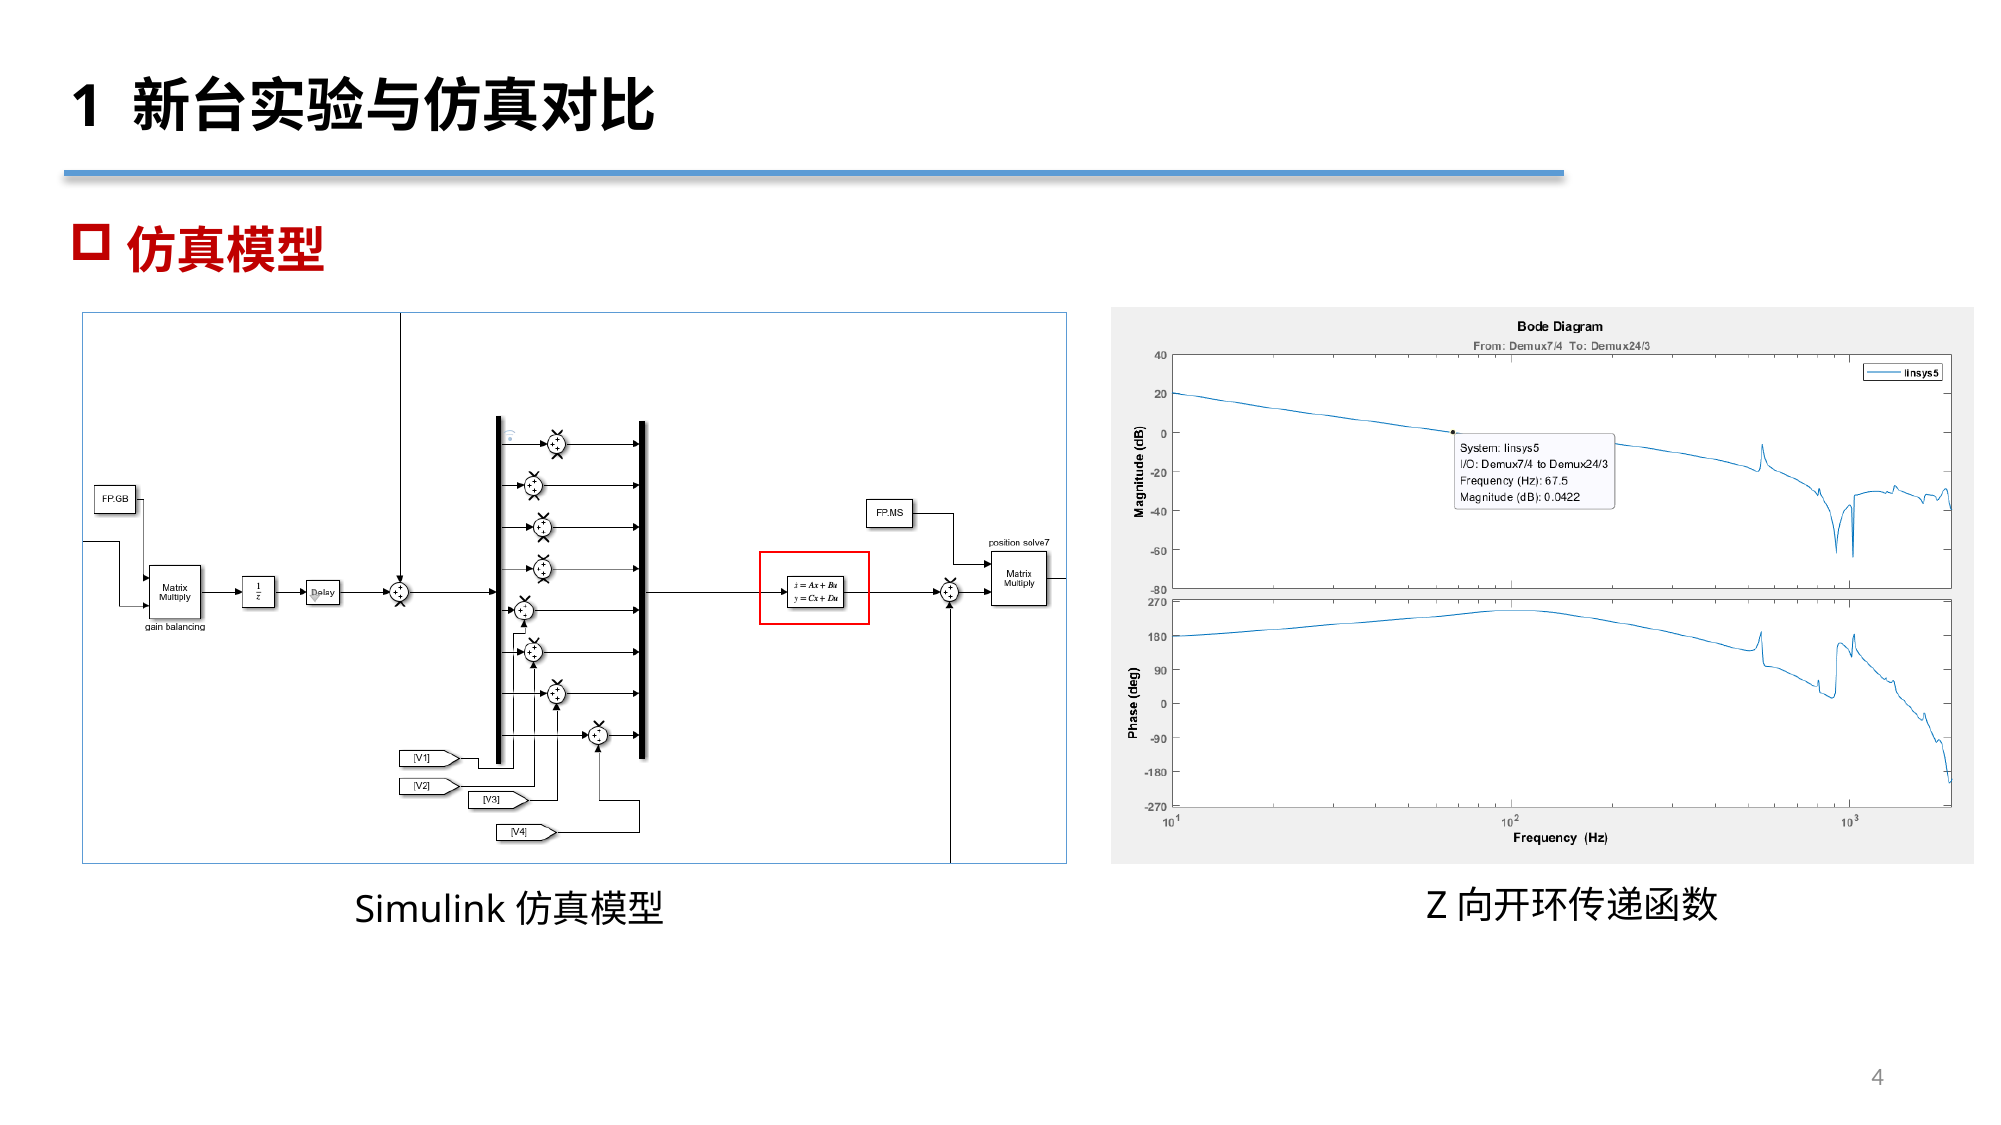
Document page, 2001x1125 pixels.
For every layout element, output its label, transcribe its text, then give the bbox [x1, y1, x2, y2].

picture [82, 312, 1067, 864]
slide_number 4 [1449, 1045, 1900, 1106]
text_box Z向开环传递函数 [1411, 873, 1782, 933]
picture [1111, 307, 1974, 864]
text_box Simulink仿真模型 [339, 877, 711, 937]
text_box 仿真模型 [54, 211, 1284, 298]
title 1 新台实验与仿真对比 [54, 38, 1520, 178]
